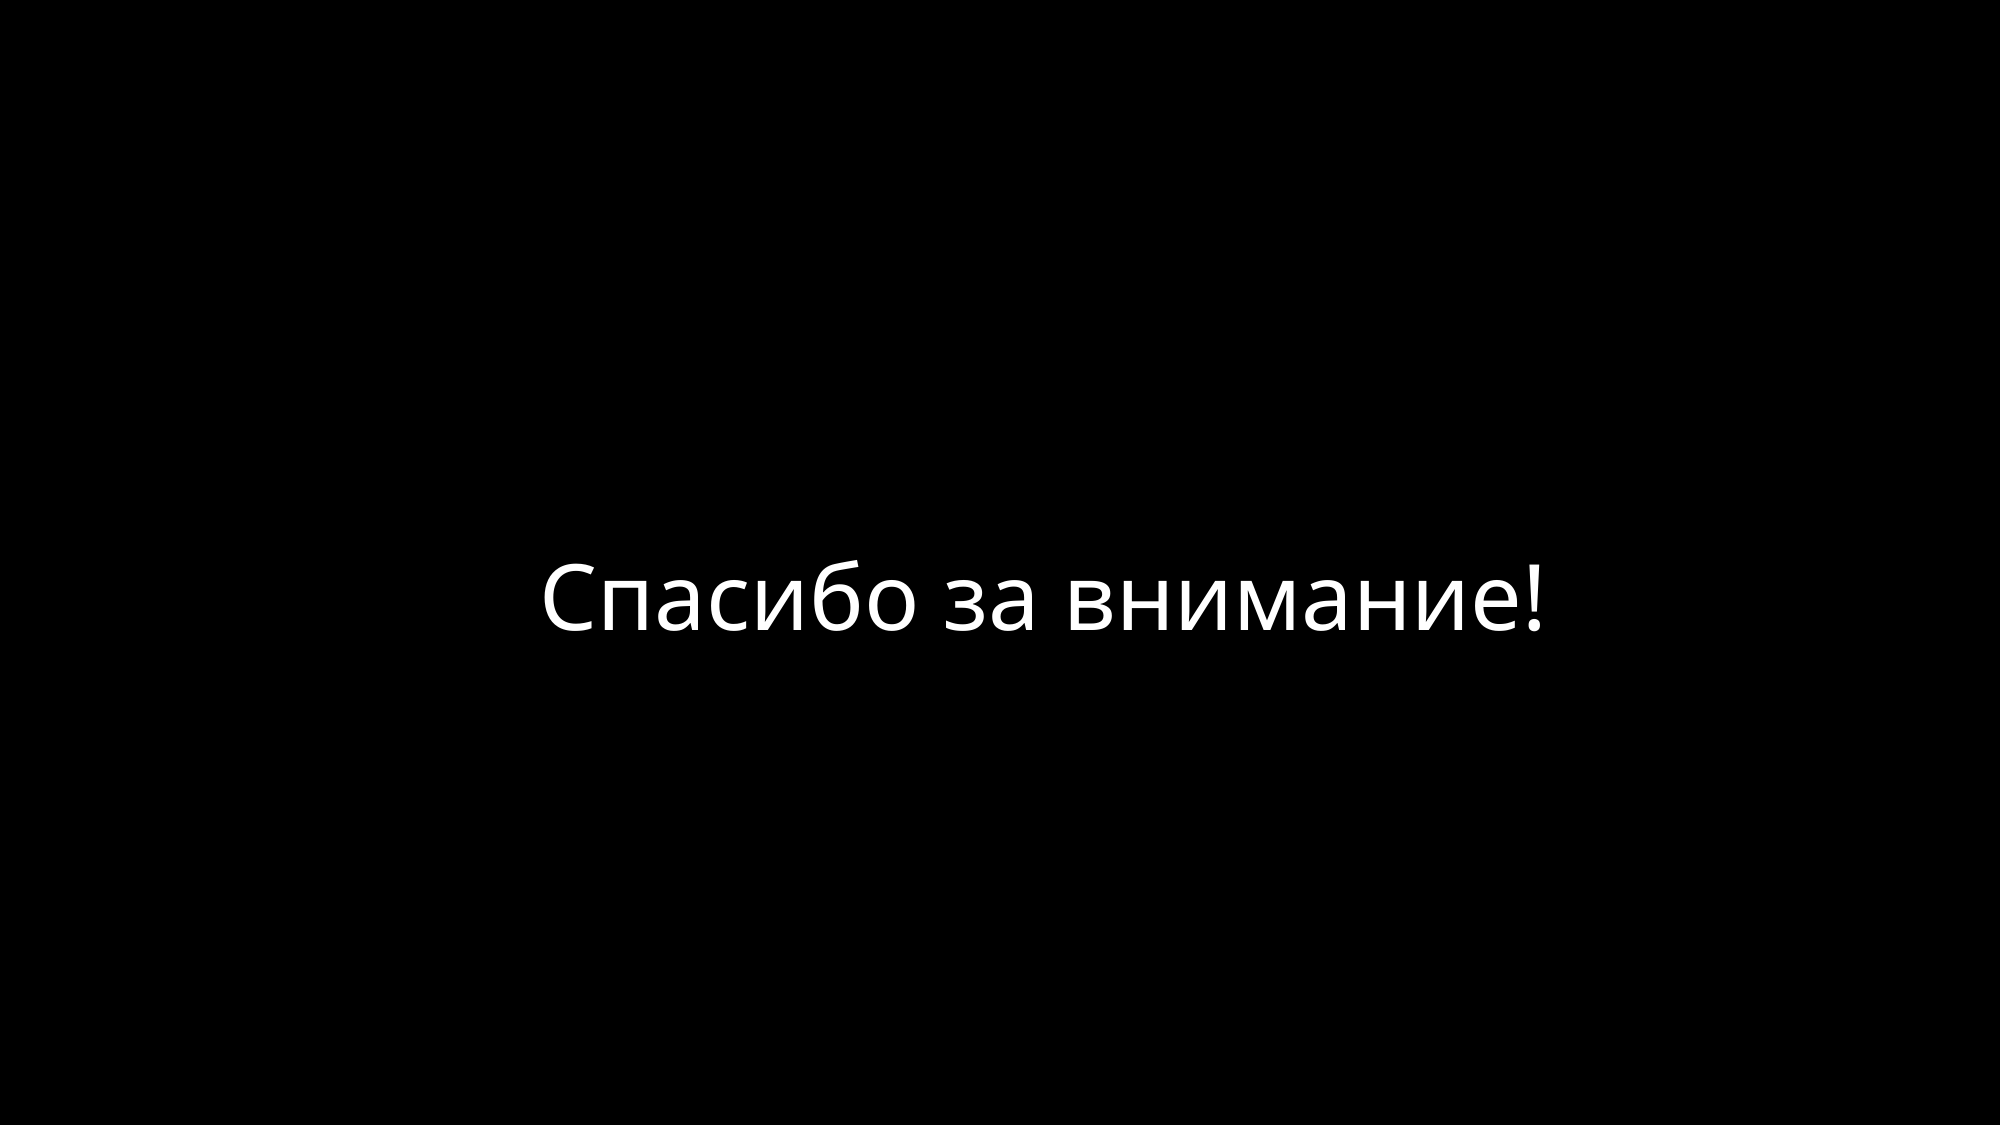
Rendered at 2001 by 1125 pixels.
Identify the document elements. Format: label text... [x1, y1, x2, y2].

title Спасибо за внимание! [524, 491, 2000, 710]
